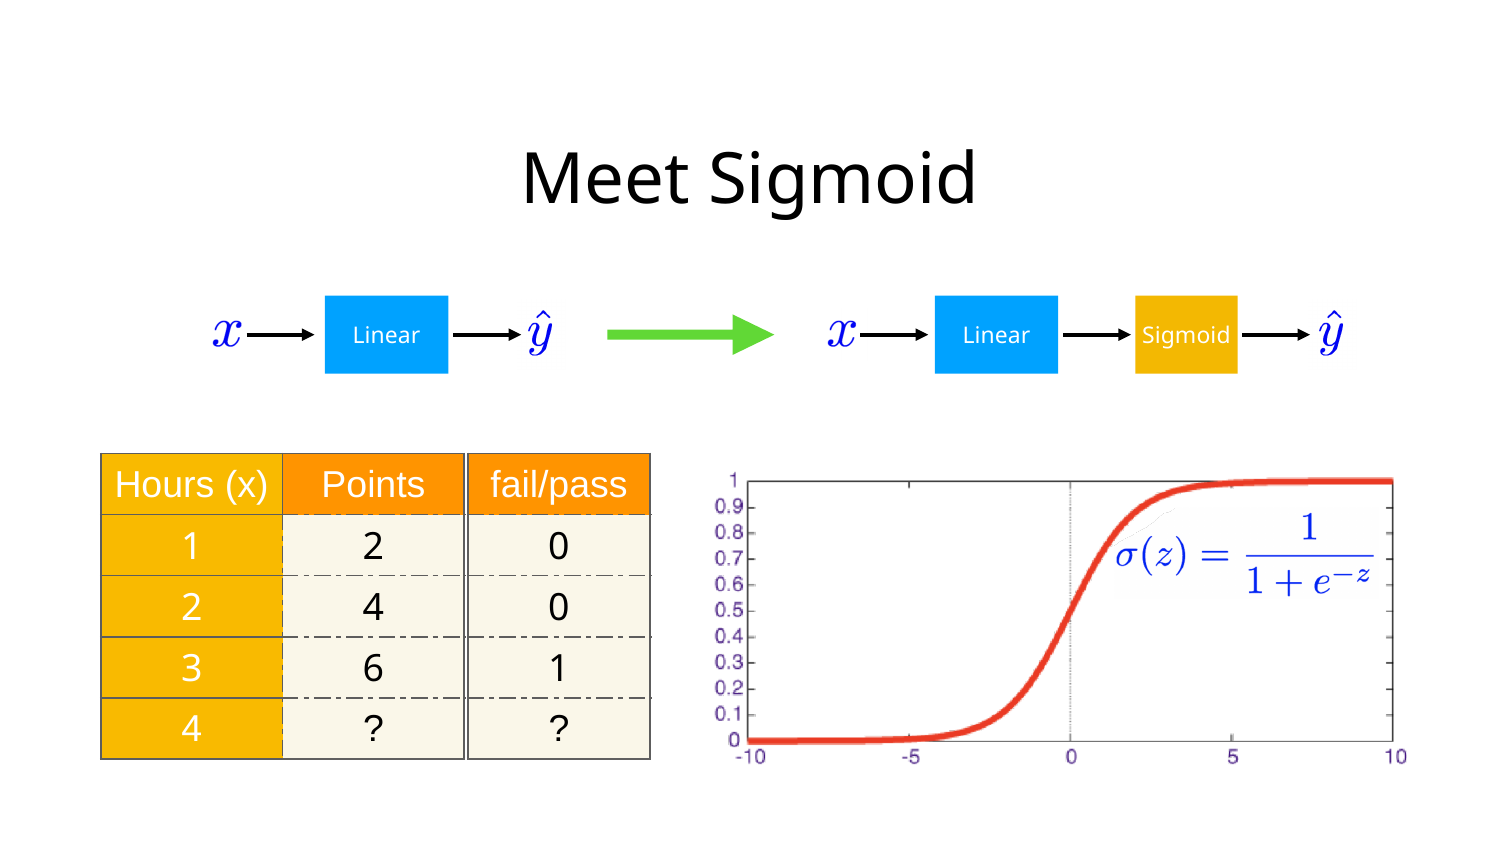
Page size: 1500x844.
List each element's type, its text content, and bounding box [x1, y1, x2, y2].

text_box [201, 295, 566, 374]
title Meet Sigmoid [70, 85, 1430, 265]
table_cell 1 [469, 637, 649, 698]
table_cell 4 [102, 699, 283, 758]
table_cell 1 [102, 515, 283, 575]
table_cell 6 [283, 637, 463, 698]
picture [712, 466, 1407, 768]
table_cell 2 [102, 576, 283, 636]
table_cell 3 [102, 638, 283, 697]
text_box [816, 295, 1357, 374]
table_header Hours (x) [102, 454, 282, 514]
table_cell 0 [469, 576, 649, 637]
table_header fail/pass [469, 454, 649, 515]
table_cell ? [469, 698, 649, 758]
table_header Points [283, 454, 463, 515]
table_cell 2 [283, 515, 463, 576]
table_cell ? [283, 698, 463, 758]
text_box [607, 314, 775, 355]
table_cell 4 [283, 576, 463, 637]
table_cell 0 [469, 515, 649, 576]
